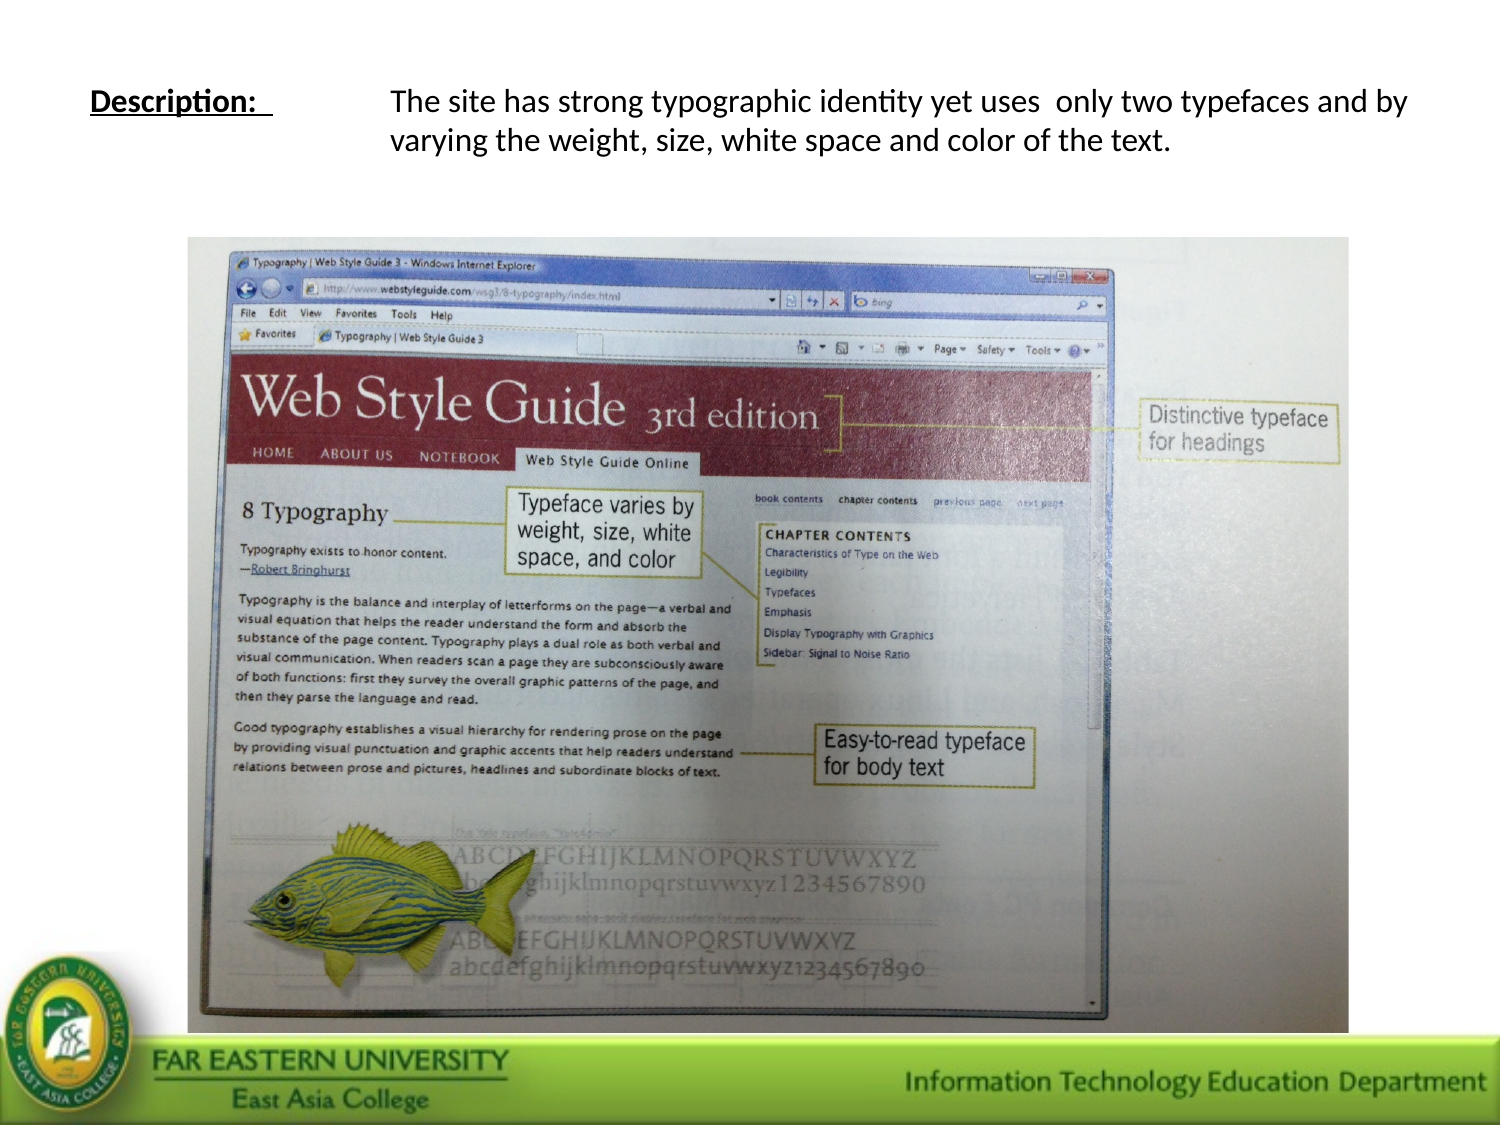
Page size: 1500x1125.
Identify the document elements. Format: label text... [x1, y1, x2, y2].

title Description: The site has strong typographic identity yet uses only two typefaces and by varying the weight, size, white space and color of the text. [75, 24, 1425, 213]
picture [0, 0, 1500, 1125]
